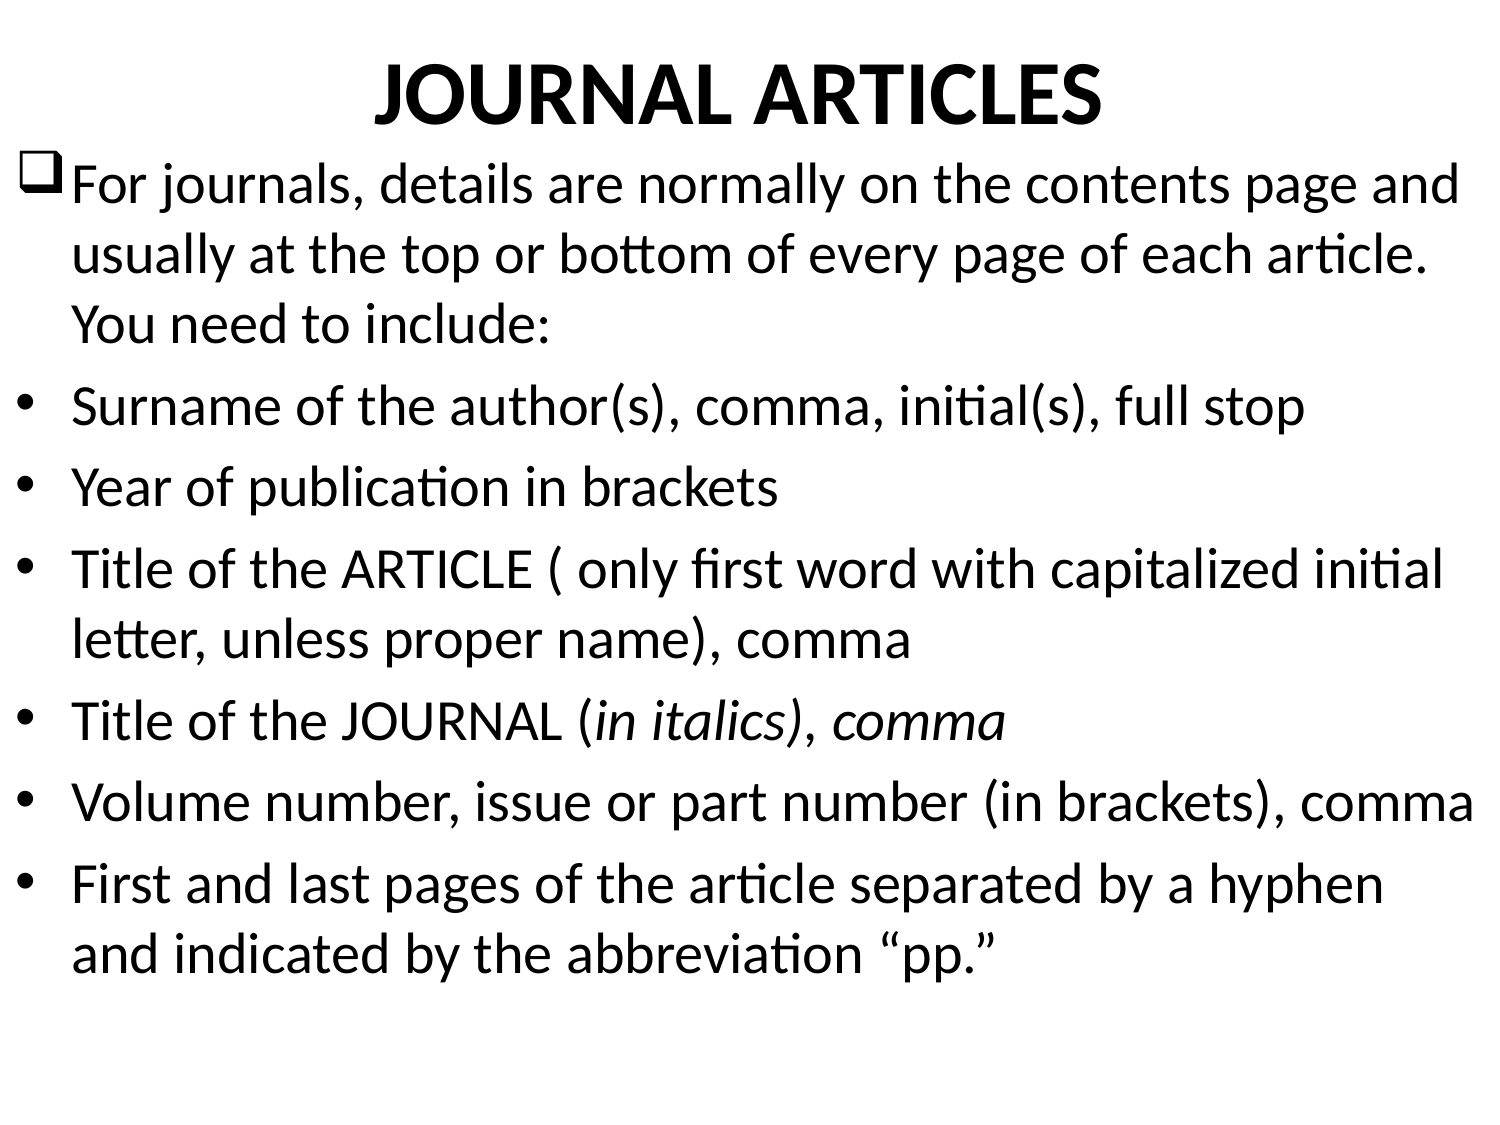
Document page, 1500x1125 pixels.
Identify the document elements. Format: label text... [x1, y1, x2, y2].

list For journals, details are normally on the contents page and usually at the top or bottom of every page of each article. You need to include: Surname of the author(s), comma, initial(s), full stop Year of publication in brackets Title of the ARTICLE ( only first word with capitalized initial letter, unless proper name), comma Title of the JOURNAL (in italics), comma Volume number, issue or part number (in brackets), comma First and last pages of the article separated by a hyphen and indicated by the abbreviation “pp.” [0, 137, 1500, 1125]
title JOURNAL ARTICLES [0, 0, 1500, 137]
